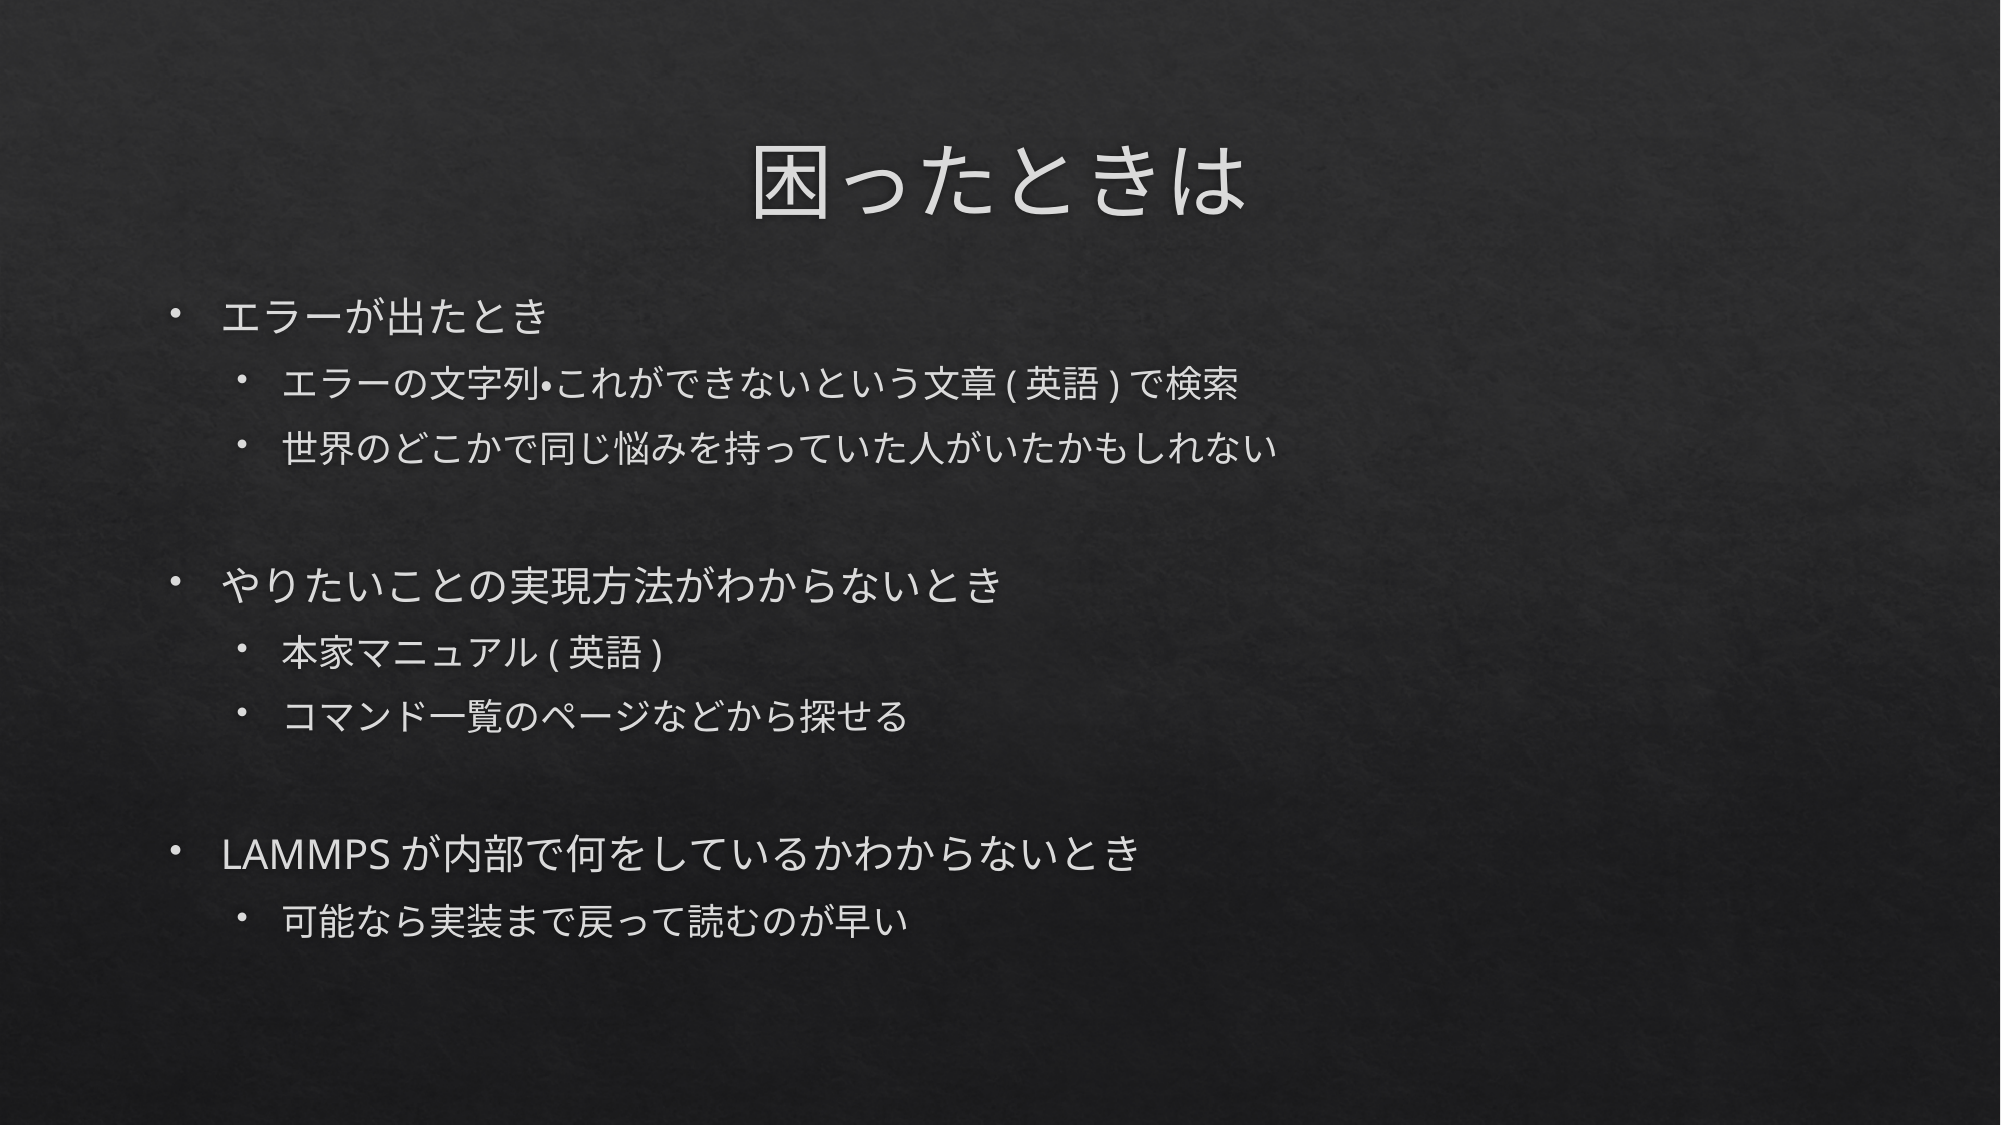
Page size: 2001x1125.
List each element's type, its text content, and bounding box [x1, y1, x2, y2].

list エラーが出たとき エラーの文字列・これができないという文章(英語)で検索 世界のどこかで同じ悩みを持っていた人がいたかもしれない やりたいことの実現方法がわからないとき 本家マニュアル(英語) コマンド一覧のページなどから探せる LAMMPSが内部で何をしているかわからないとき 可能なら実装まで戻って読むのが早い [149, 284, 1849, 950]
title 困ったときは [149, 99, 1849, 260]
